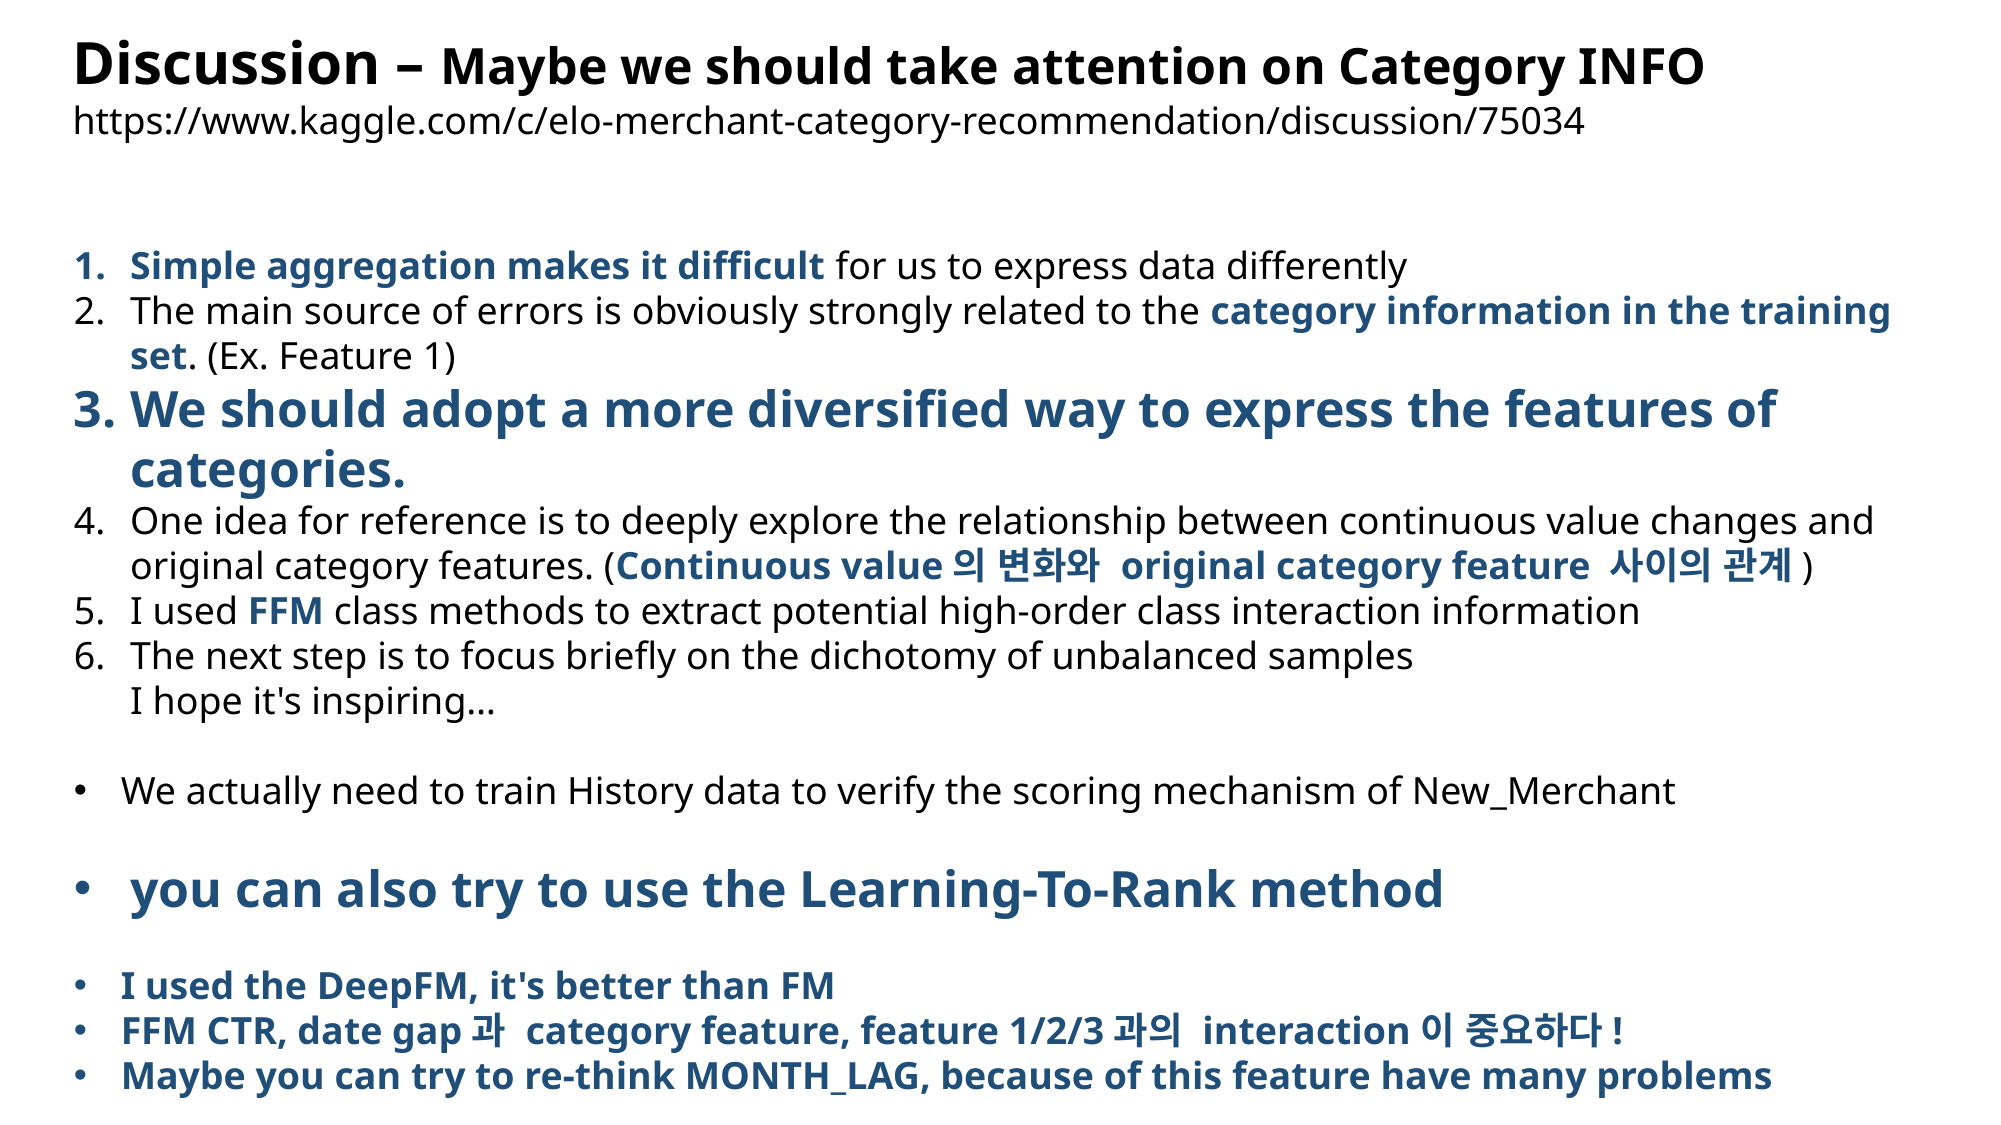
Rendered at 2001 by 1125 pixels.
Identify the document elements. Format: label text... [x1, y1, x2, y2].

text_box Discussion – Maybe we should take attention on Category INFO https://www.kaggle.com/c/elo-merchant-category-recommendation/discussion/75034 [57, 19, 1953, 149]
text_box Simple aggregation makes it difficult for us to express data differently The main source of errors is obviously strongly related to the category information in the training set. (Ex. Feature 1) We should adopt a more diversified way to express the features of categories. One idea for reference is to deeply explore the relationship between continuous value changes and original category features. (Continuous value의 변화와 original category feature 사이의 관계) I used FFM class methods to extract potential high-order class interaction information The next step is to focus briefly on the dichotomy of unbalanced samples I hope it's inspiring… We actually need to train History data to verify the scoring mechanism of New_Merchant you can also try to use the Learning-To-Rank method I used the DeepFM, it's better than FM FFM CTR, date gap과 category feature, feature 1/2/3과의 interaction이 중요하다! Maybe you can try to re-think MONTH_LAG, because of this feature have many problems [59, 234, 1936, 1105]
